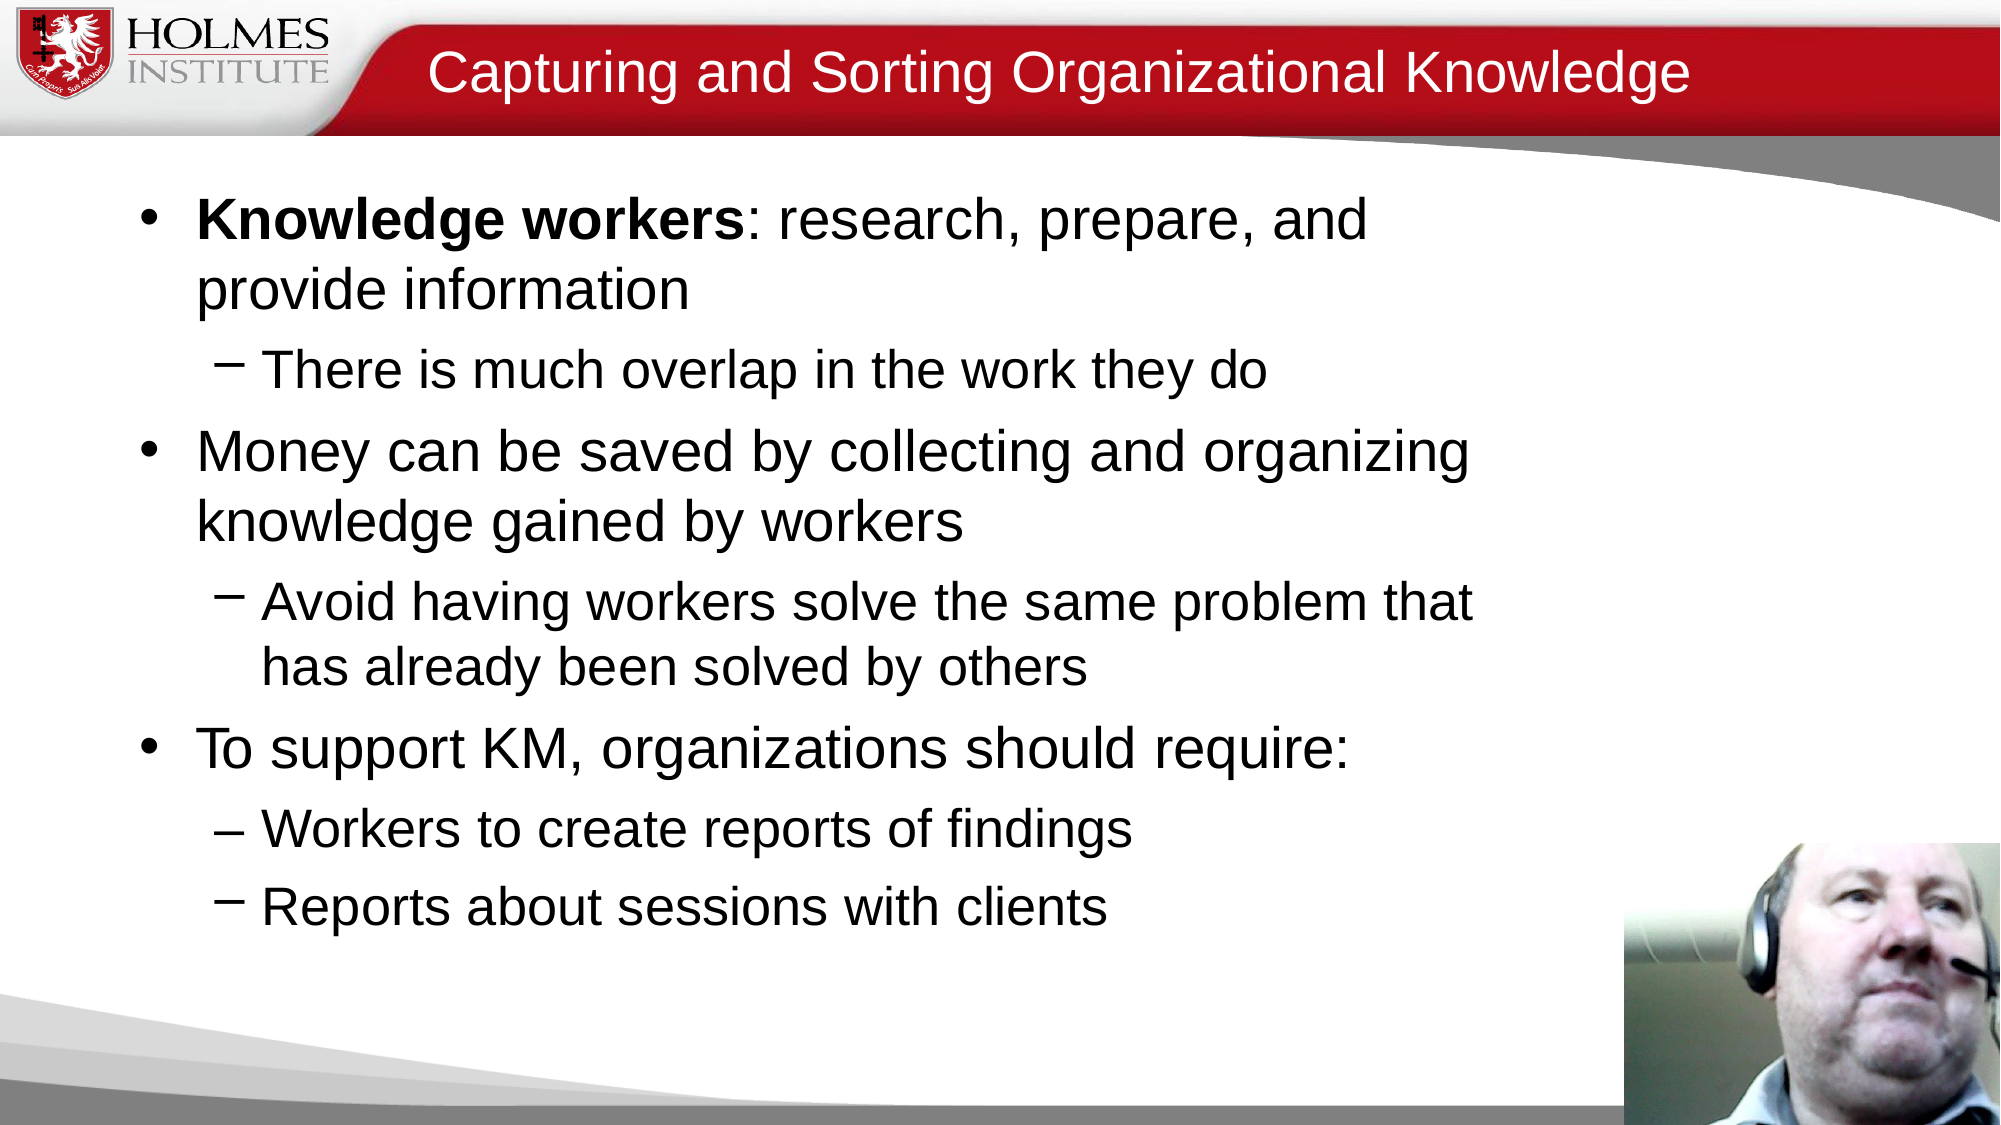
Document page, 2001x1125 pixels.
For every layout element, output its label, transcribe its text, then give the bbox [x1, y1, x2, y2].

text_box Knowledge workers: research, prepare, and provide information There is much overlap in the work they do Money can be saved by collecting and organizing knowledge gained by workers Avoid having workers solve the same problem that has already been solved by others To support KM, organizations should require: – Workers to create reports of findings Reports about sessions with clients [137, 178, 1477, 937]
title Capturing and Sorting Organizational Knowledge [387, 31, 1921, 222]
picture [0, 0, 2000, 222]
picture [0, 843, 2000, 1125]
